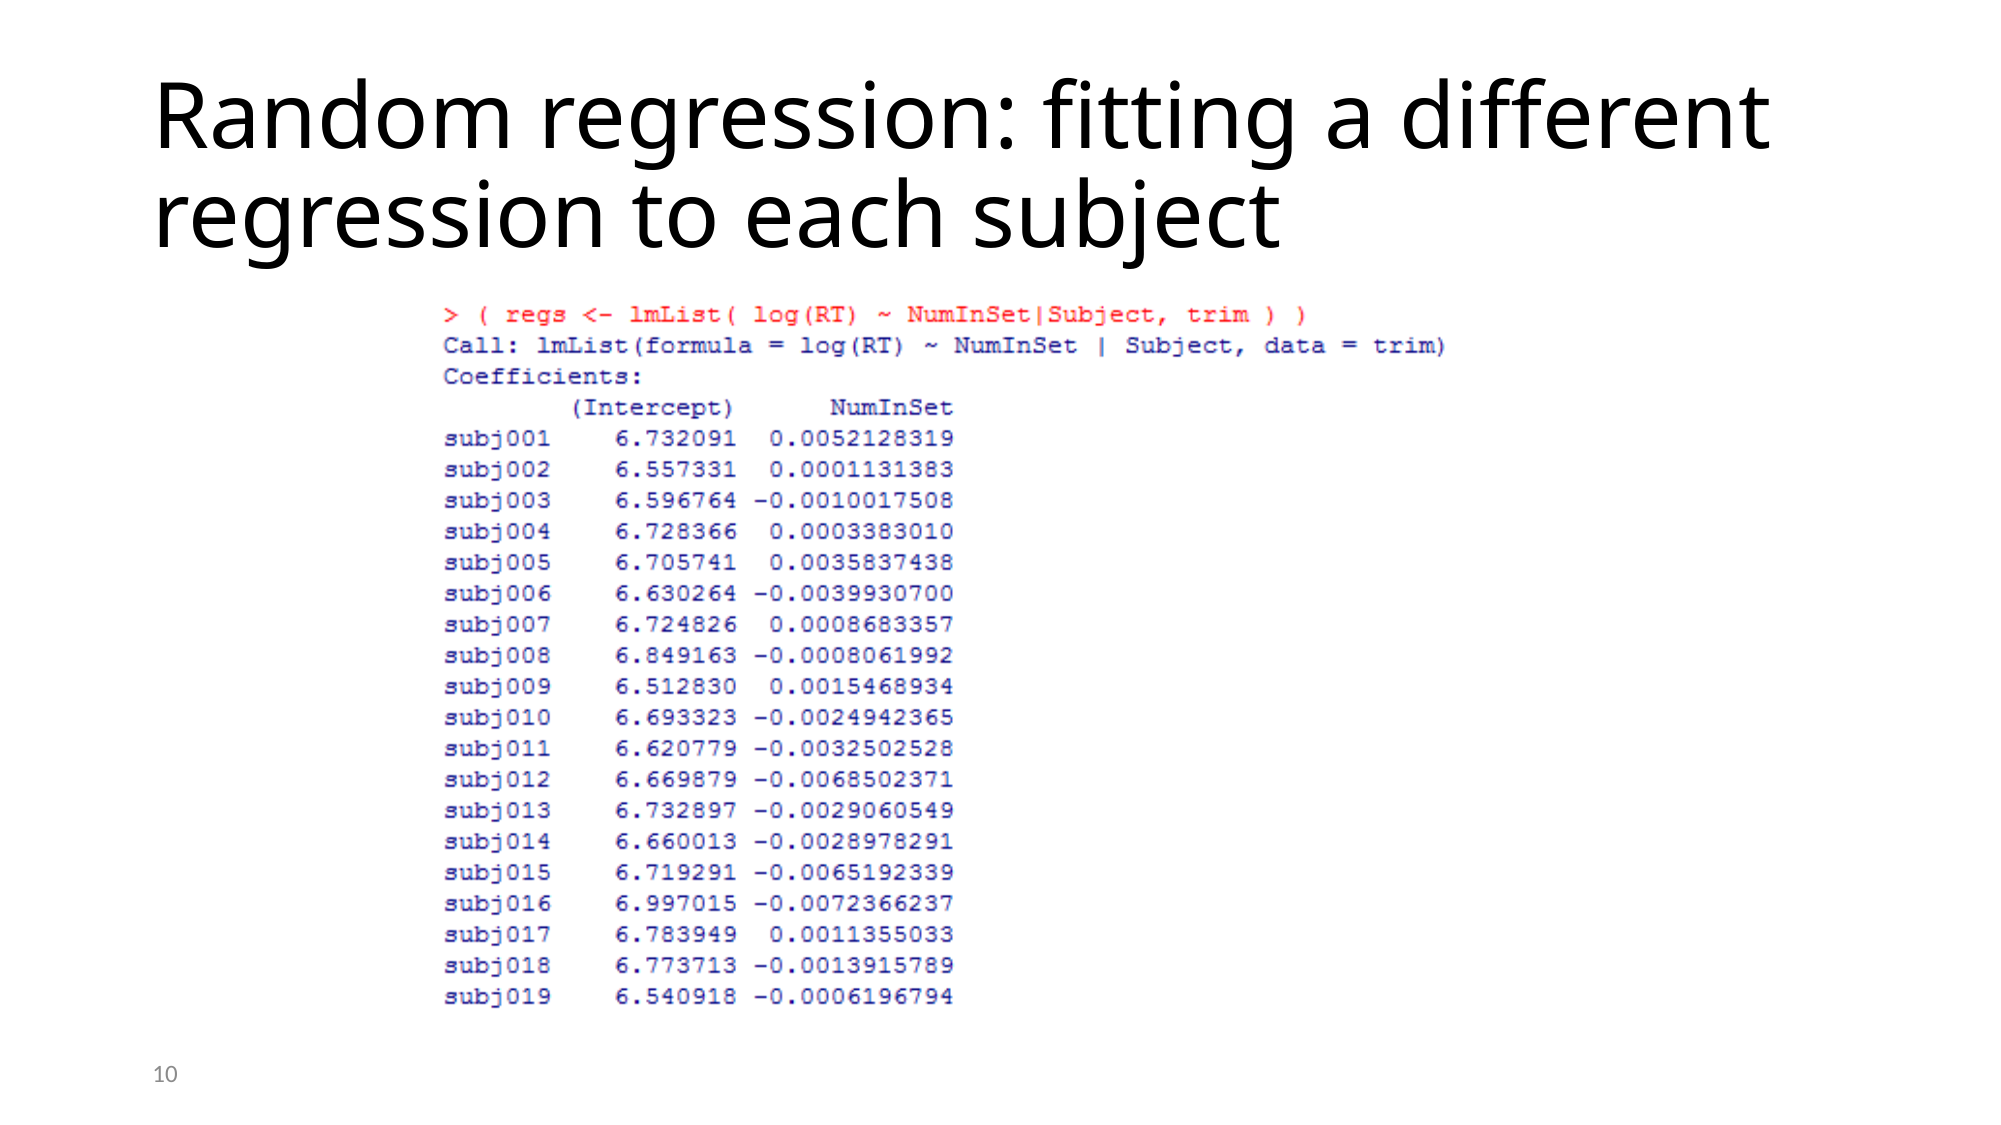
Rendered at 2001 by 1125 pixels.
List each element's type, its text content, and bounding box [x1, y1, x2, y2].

title Random regression: fitting a different regression to each subject [137, 59, 1863, 278]
slide_number 10 [137, 1042, 588, 1103]
picture [432, 299, 1466, 1014]
